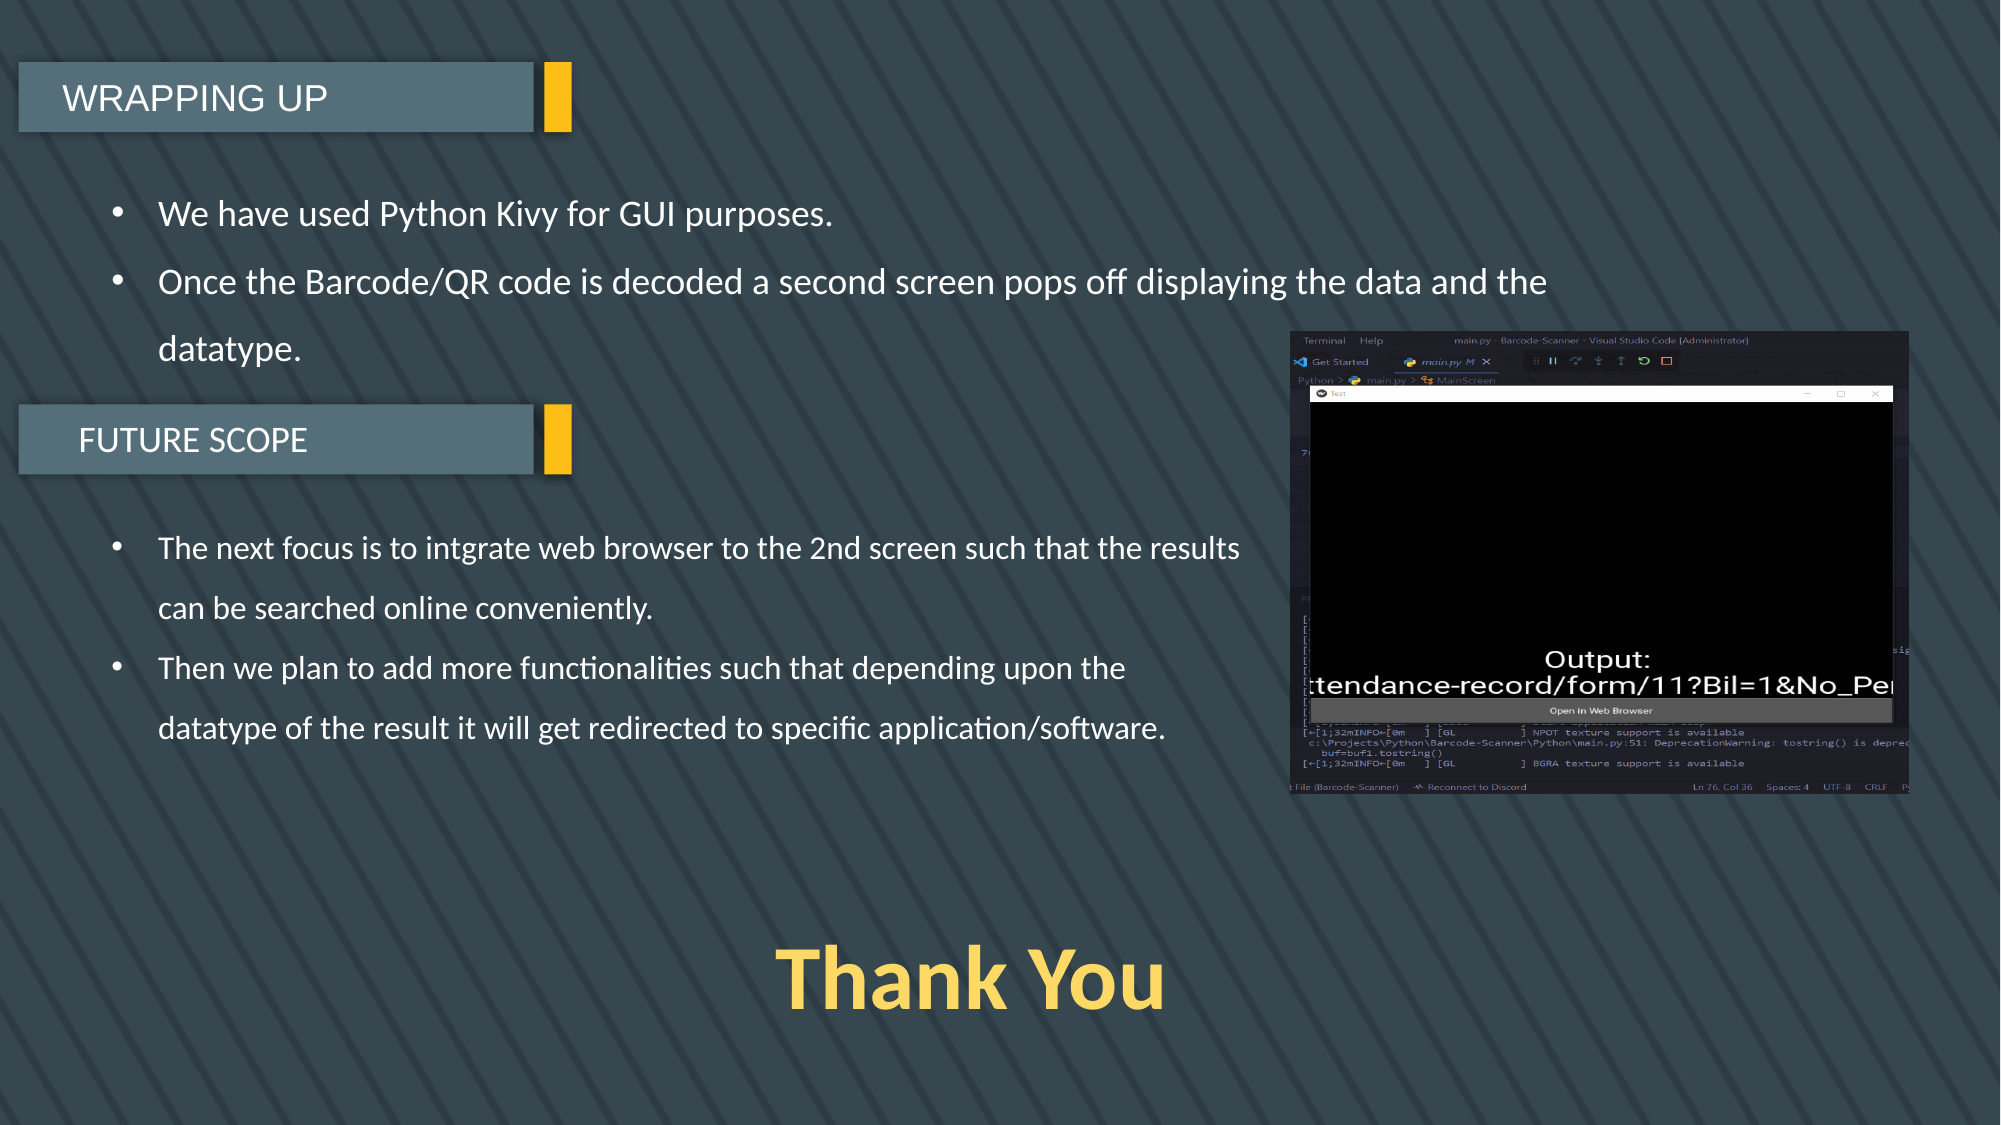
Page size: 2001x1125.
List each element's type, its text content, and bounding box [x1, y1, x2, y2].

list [1290, 331, 1909, 794]
picture [0, 0, 2001, 1125]
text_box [18, 404, 572, 475]
text_box Thank You [732, 910, 1211, 1036]
text_box We have used Python Kivy for GUI purposes. Once the Barcode/QR code is decoded a second screen pops off displaying the data and the datatype. [96, 159, 1634, 377]
text_box The next focus is to intgrate web browser to the 2nd screen such that the results can be searched online conveniently. Then we plan to add more functionalities such that depending upon the datatype of the result it will get redirected to specific application/software. [96, 499, 1258, 754]
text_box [18, 62, 572, 133]
